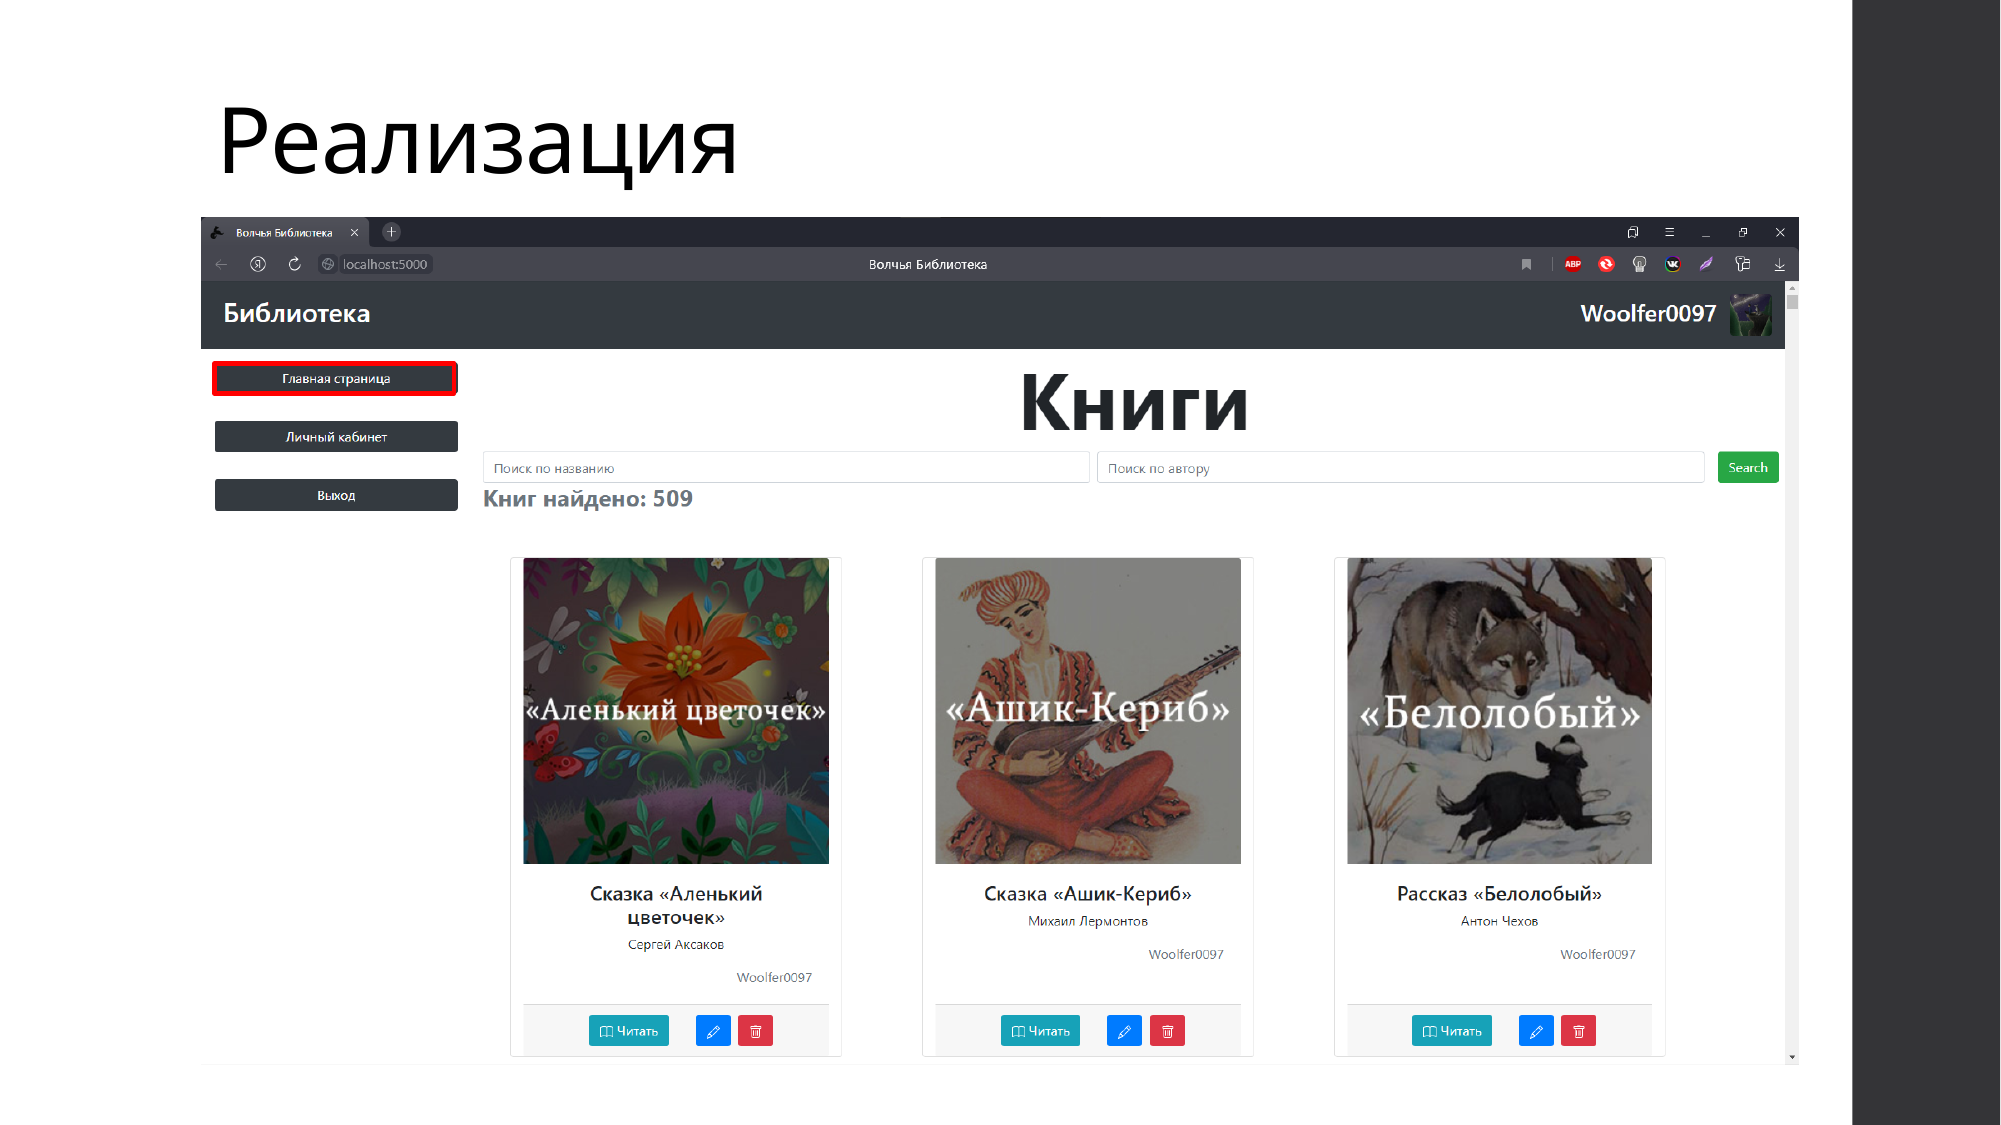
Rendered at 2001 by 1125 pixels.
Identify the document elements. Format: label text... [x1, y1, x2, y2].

title Реализация [201, 60, 1792, 202]
picture [200, 217, 1799, 1066]
